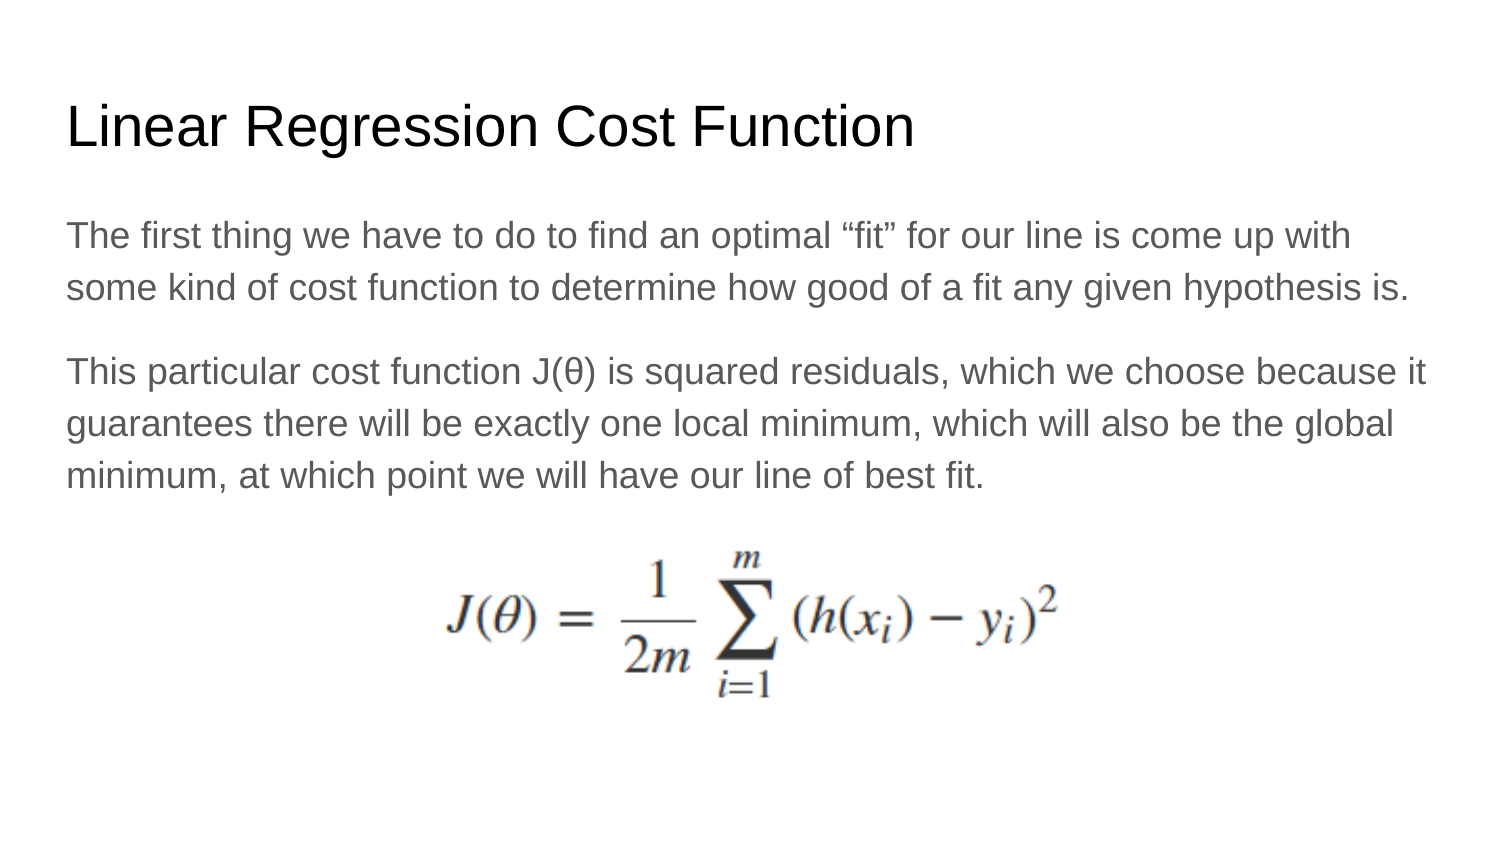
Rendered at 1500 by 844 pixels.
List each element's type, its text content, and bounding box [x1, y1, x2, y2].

list The first thing we have to do to find an optimal “fit” for our line is come up with some kind of cost function to determine how good of a fit any given hypothesis is. This particular cost function J(θ) is squared residuals, which we choose because it guarantees there will be exactly one local minimum, which will also be the global minimum, at which point we will have our line of best fit. [51, 189, 1449, 750]
title Linear Regression Cost Function [51, 72, 1449, 167]
picture [404, 530, 1096, 726]
